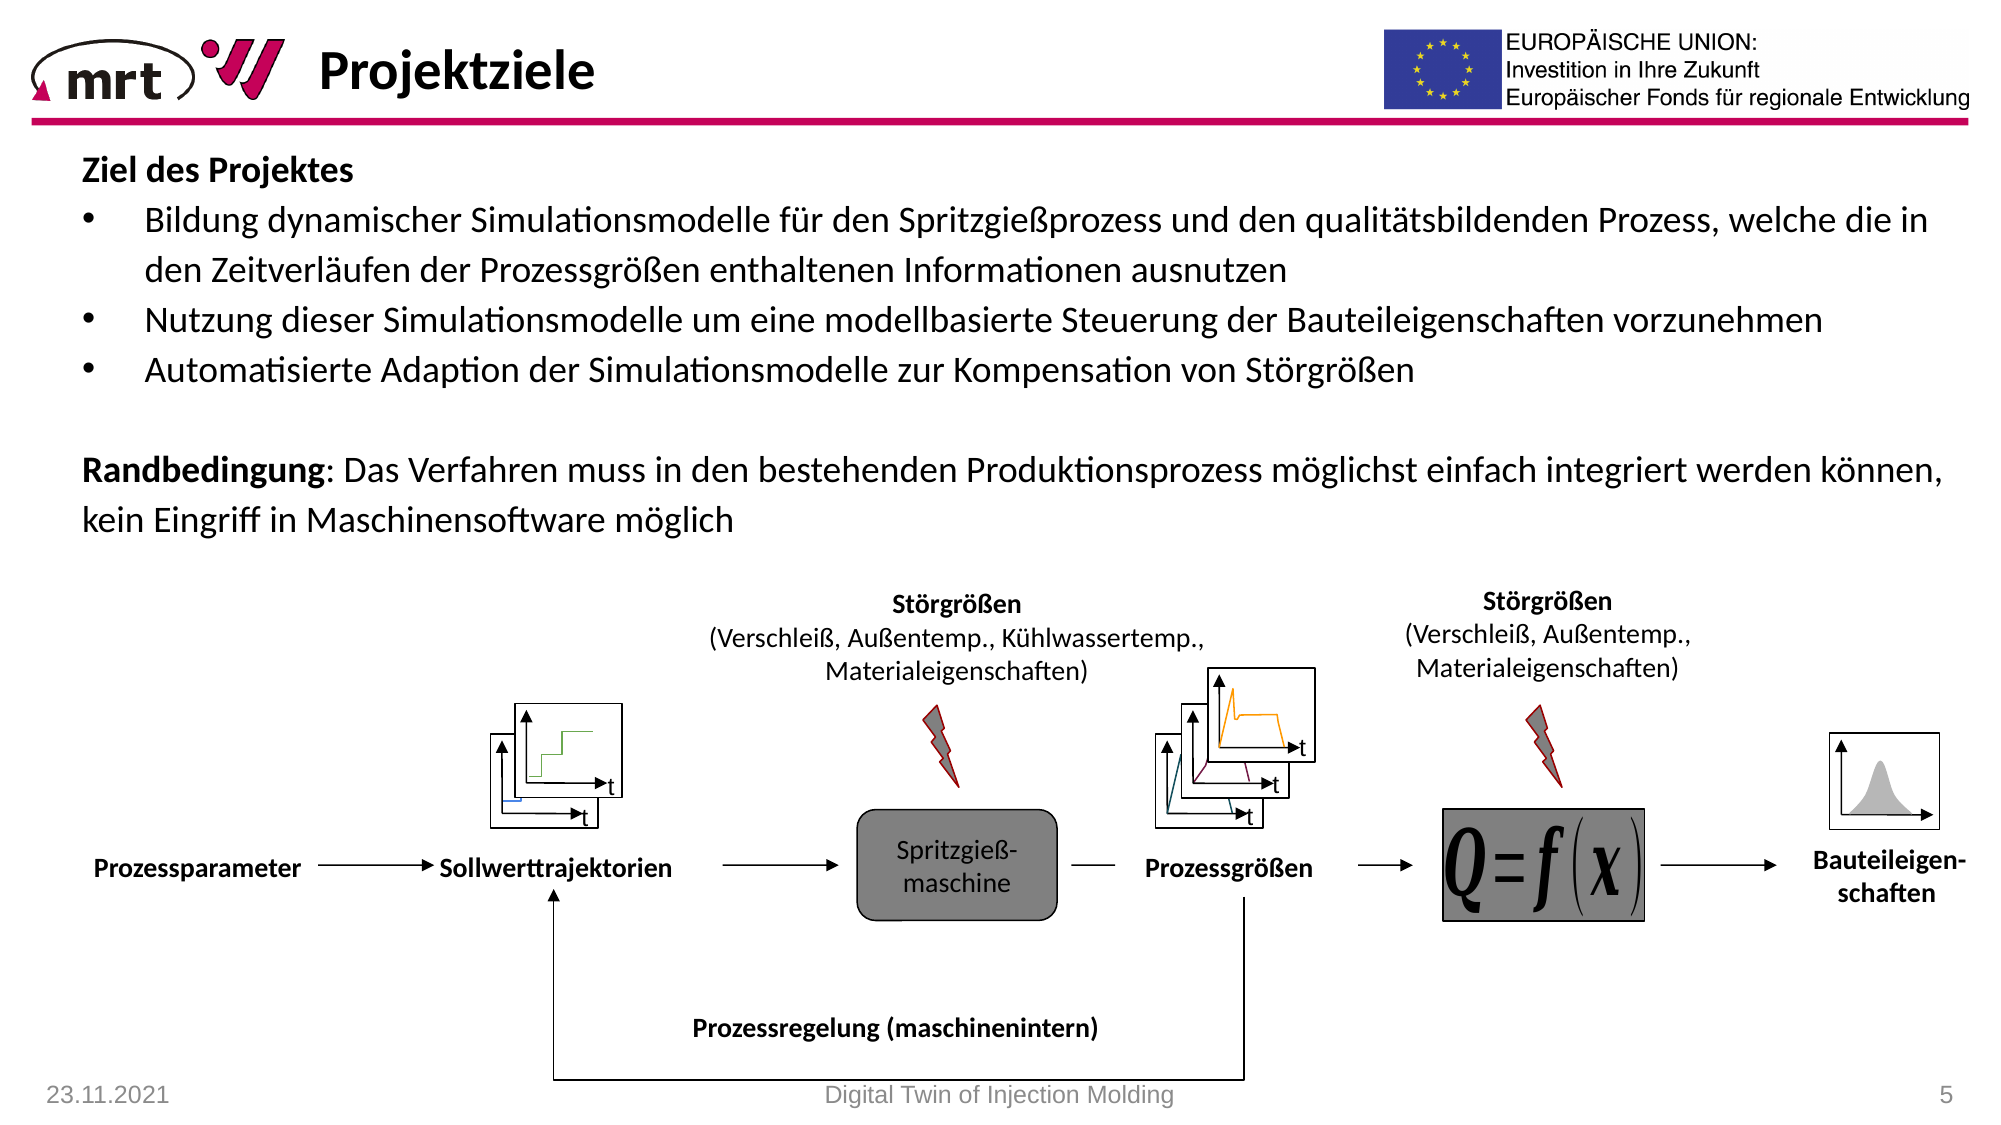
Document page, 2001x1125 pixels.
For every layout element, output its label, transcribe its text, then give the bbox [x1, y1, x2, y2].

text_box Projektziele [304, 25, 1831, 108]
text_box 5 [1649, 1071, 1969, 1124]
picture [201, 39, 285, 100]
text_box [31, 562, 1991, 1061]
text_box Ziel des Projektes Bildung dynamischer Simulationsmodelle für den Spritzgießprozess und den qualitätsbildenden Prozess, welche die in den Zeitverläufen der Prozessgrößen enthaltenen Informationen ausnutzen Nutzung dieser Simulationsmodelle um eine modellbasierte Steuerung der Bauteileigenschaften vorzunehmen Automatisierte Adaption der Simulationsmodelle zur Kompensation von Störgrößen Randbedingung: Das Verfahren muss in den bestehenden Produktionsprozess möglichst einfach integriert werden können, kein Eingriff in Maschinensoftware möglich [31, 119, 1969, 562]
text_box 23.11.2021 [31, 1071, 351, 1124]
text_box Digital Twin of Injection Molding [362, 1071, 1638, 1124]
picture [1384, 29, 1969, 110]
picture [31, 39, 195, 101]
